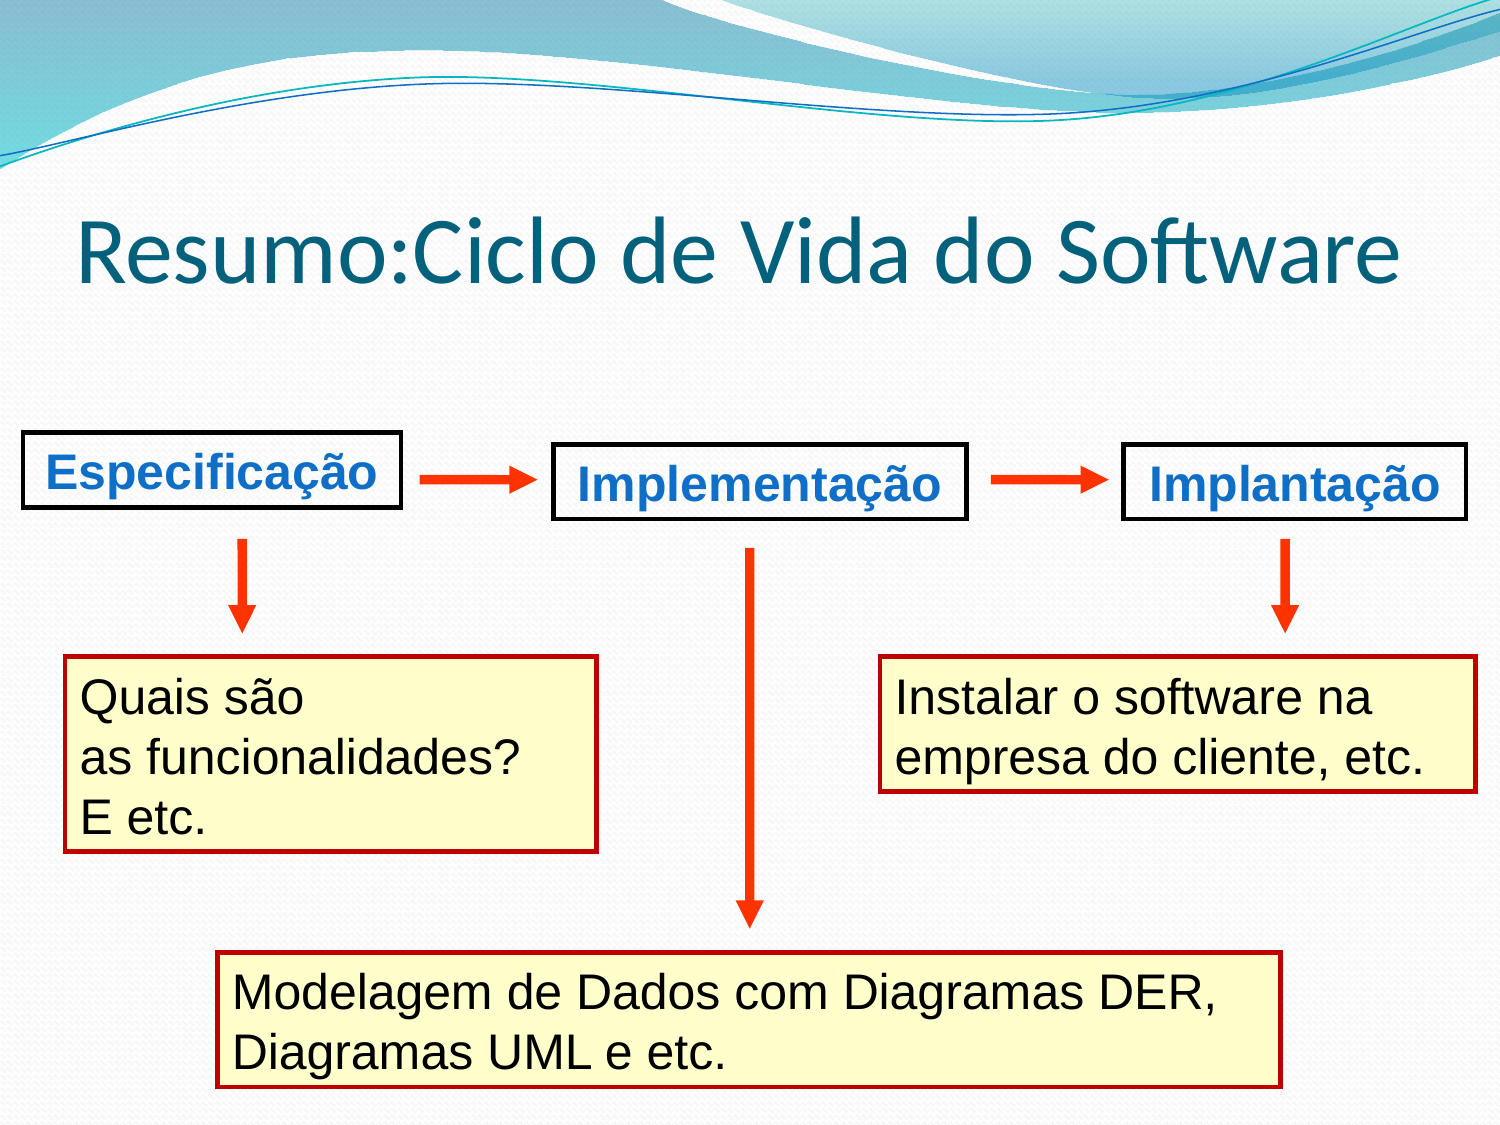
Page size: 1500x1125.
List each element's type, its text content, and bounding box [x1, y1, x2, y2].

text_box Implantação [1123, 444, 1467, 519]
text_box Implementação [553, 444, 967, 519]
text_box [990, 473, 1109, 486]
text_box Instalar o software na empresa do cliente, etc. [879, 656, 1476, 792]
text_box [236, 538, 249, 634]
text_box Modelagem de Dados com Diagramas DER, Diagramas UML e etc. [217, 952, 1281, 1087]
text_box Quais são as funcionalidades? E etc. [64, 656, 597, 852]
text_box [419, 473, 538, 486]
text_box Especificação [22, 432, 401, 508]
title Resumo:Ciclo de Vida do Software [74, 115, 1426, 304]
text_box [743, 547, 756, 929]
text_box [1278, 538, 1292, 634]
